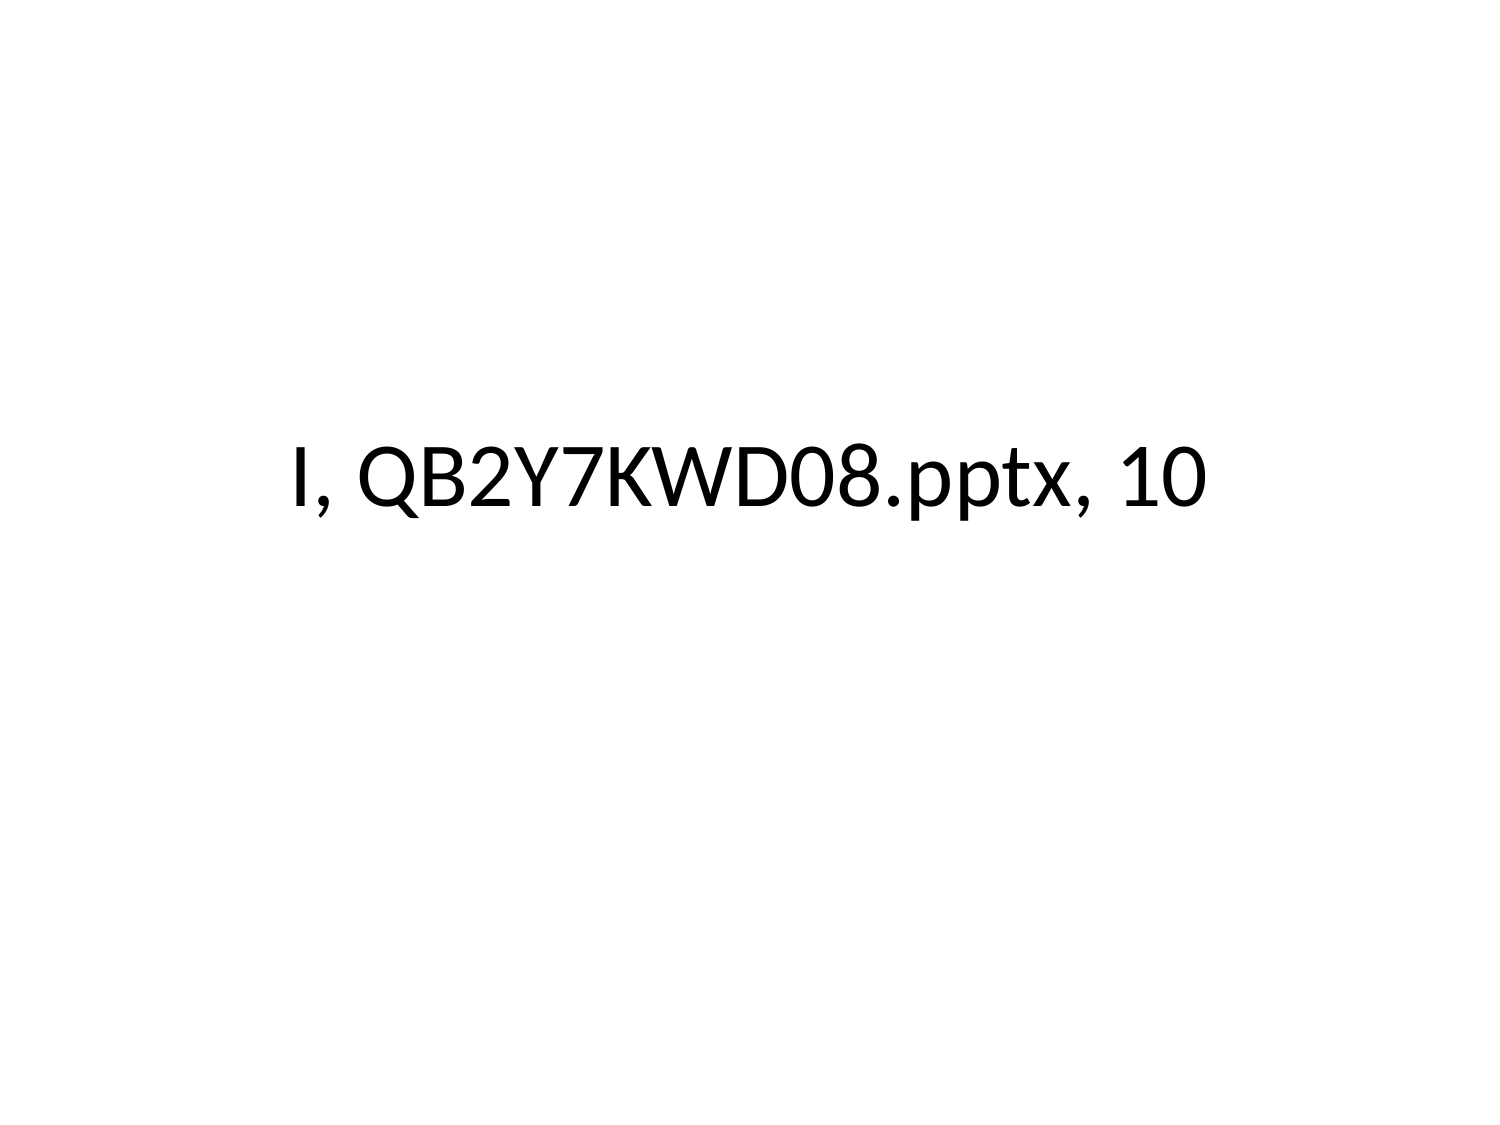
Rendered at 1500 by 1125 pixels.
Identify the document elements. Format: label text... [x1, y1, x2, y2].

title I, QB2Y7KWD08.pptx, 10 [112, 349, 1388, 591]
